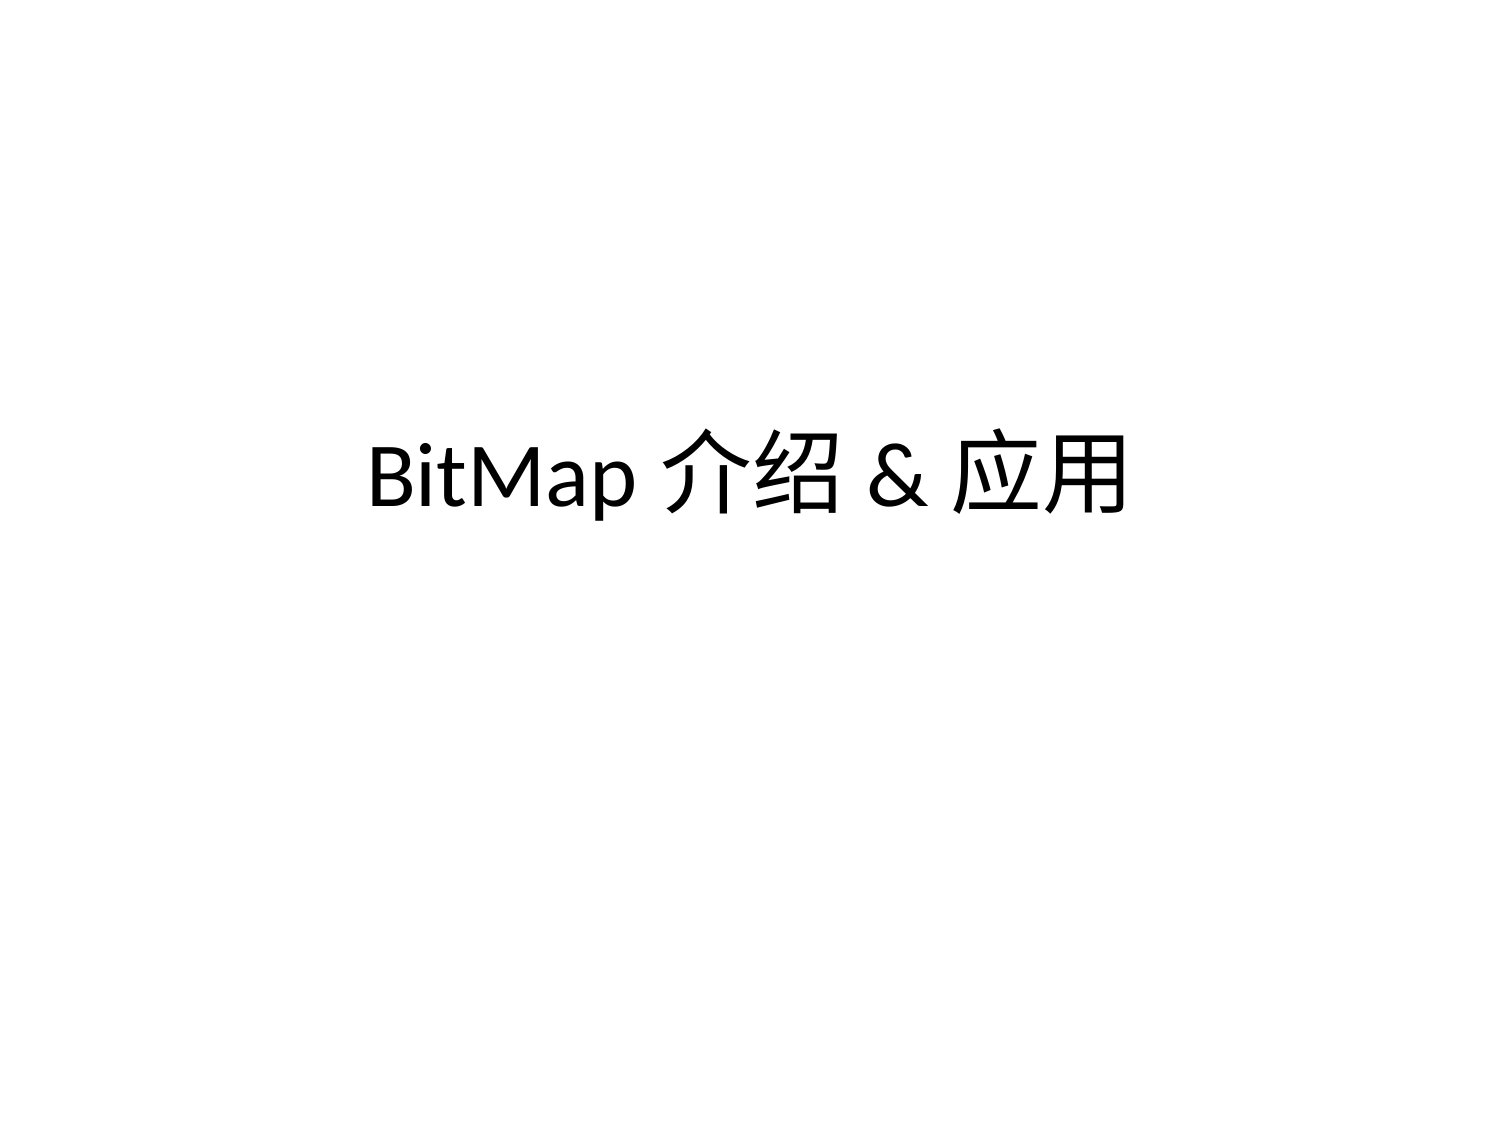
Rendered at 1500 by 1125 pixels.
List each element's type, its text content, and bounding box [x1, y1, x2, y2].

title BitMap介绍&应用 [112, 349, 1388, 591]
